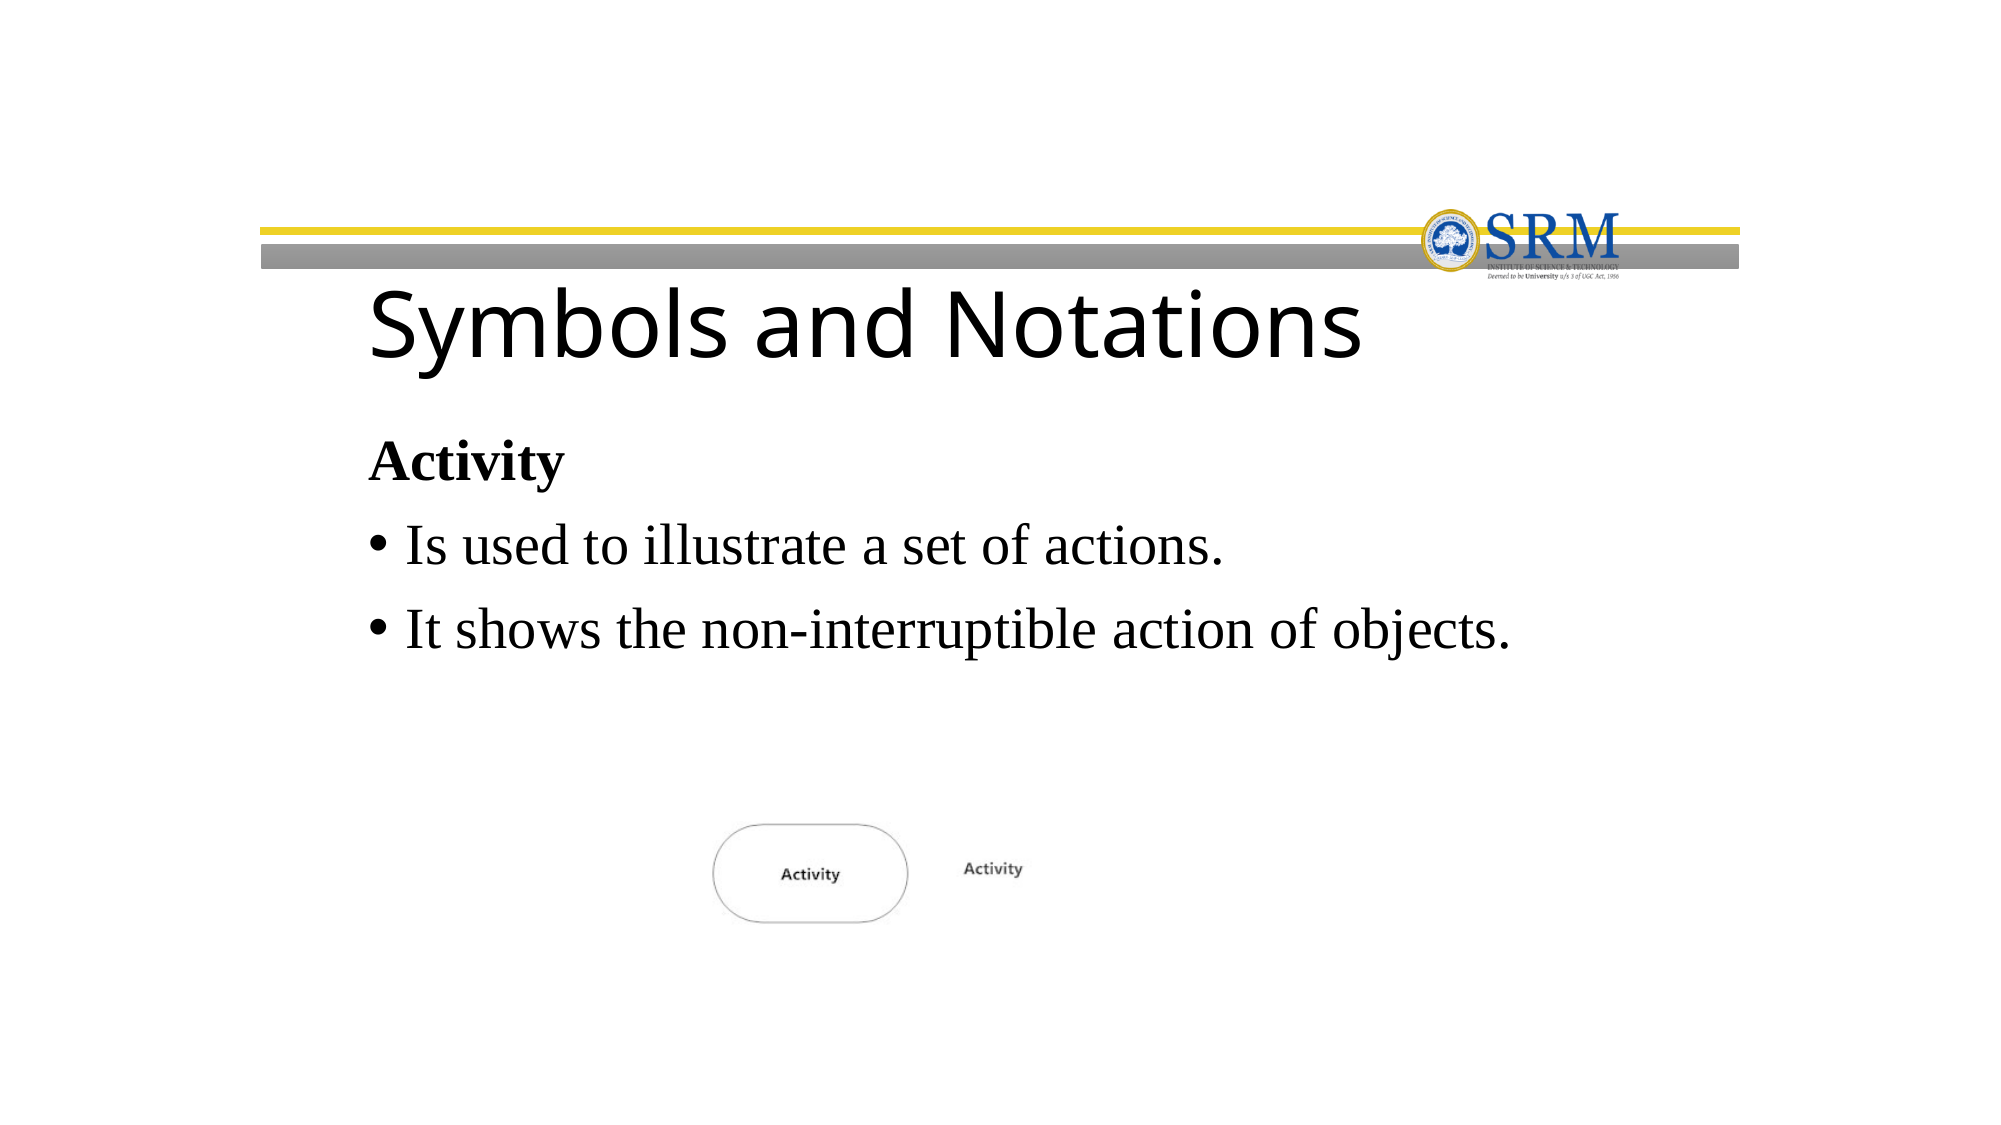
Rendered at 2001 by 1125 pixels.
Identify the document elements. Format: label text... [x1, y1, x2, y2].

title Symbols and Notations [353, 280, 1647, 410]
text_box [261, 209, 1739, 280]
picture [674, 812, 1203, 940]
list Activity Is used to illustrate a set of actions. It shows the non-interruptible action of objects. [353, 422, 1647, 959]
